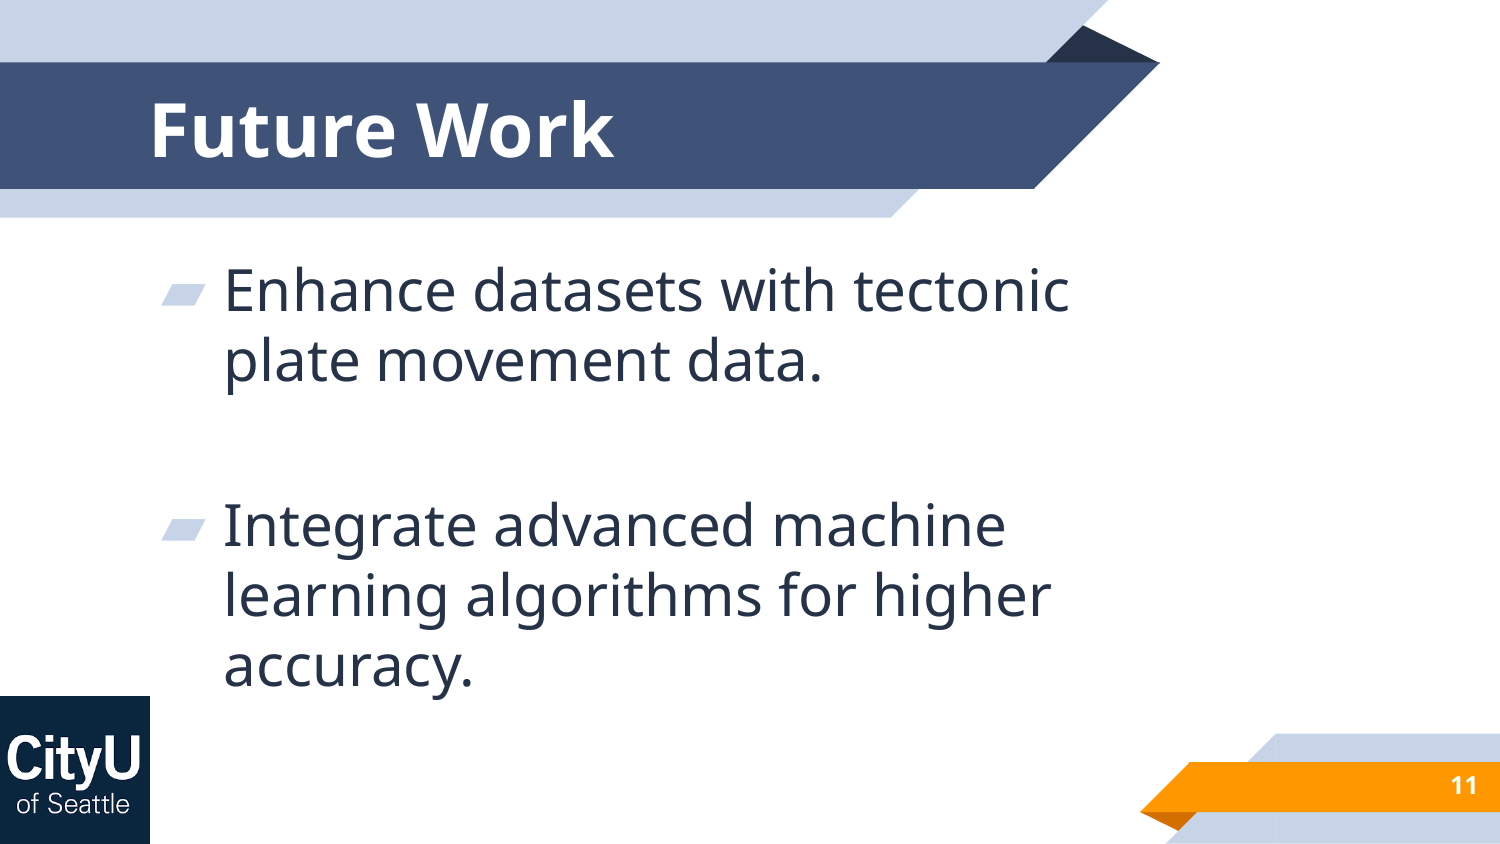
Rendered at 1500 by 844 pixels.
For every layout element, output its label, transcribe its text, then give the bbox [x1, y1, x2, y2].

title Future Work [133, 64, 1035, 190]
list Enhance datasets with tectonic plate movement data. Integrate advanced machine learning algorithms for higher accuracy. [133, 217, 1140, 734]
slide_number 11 [1249, 760, 1494, 813]
picture [0, 696, 150, 844]
